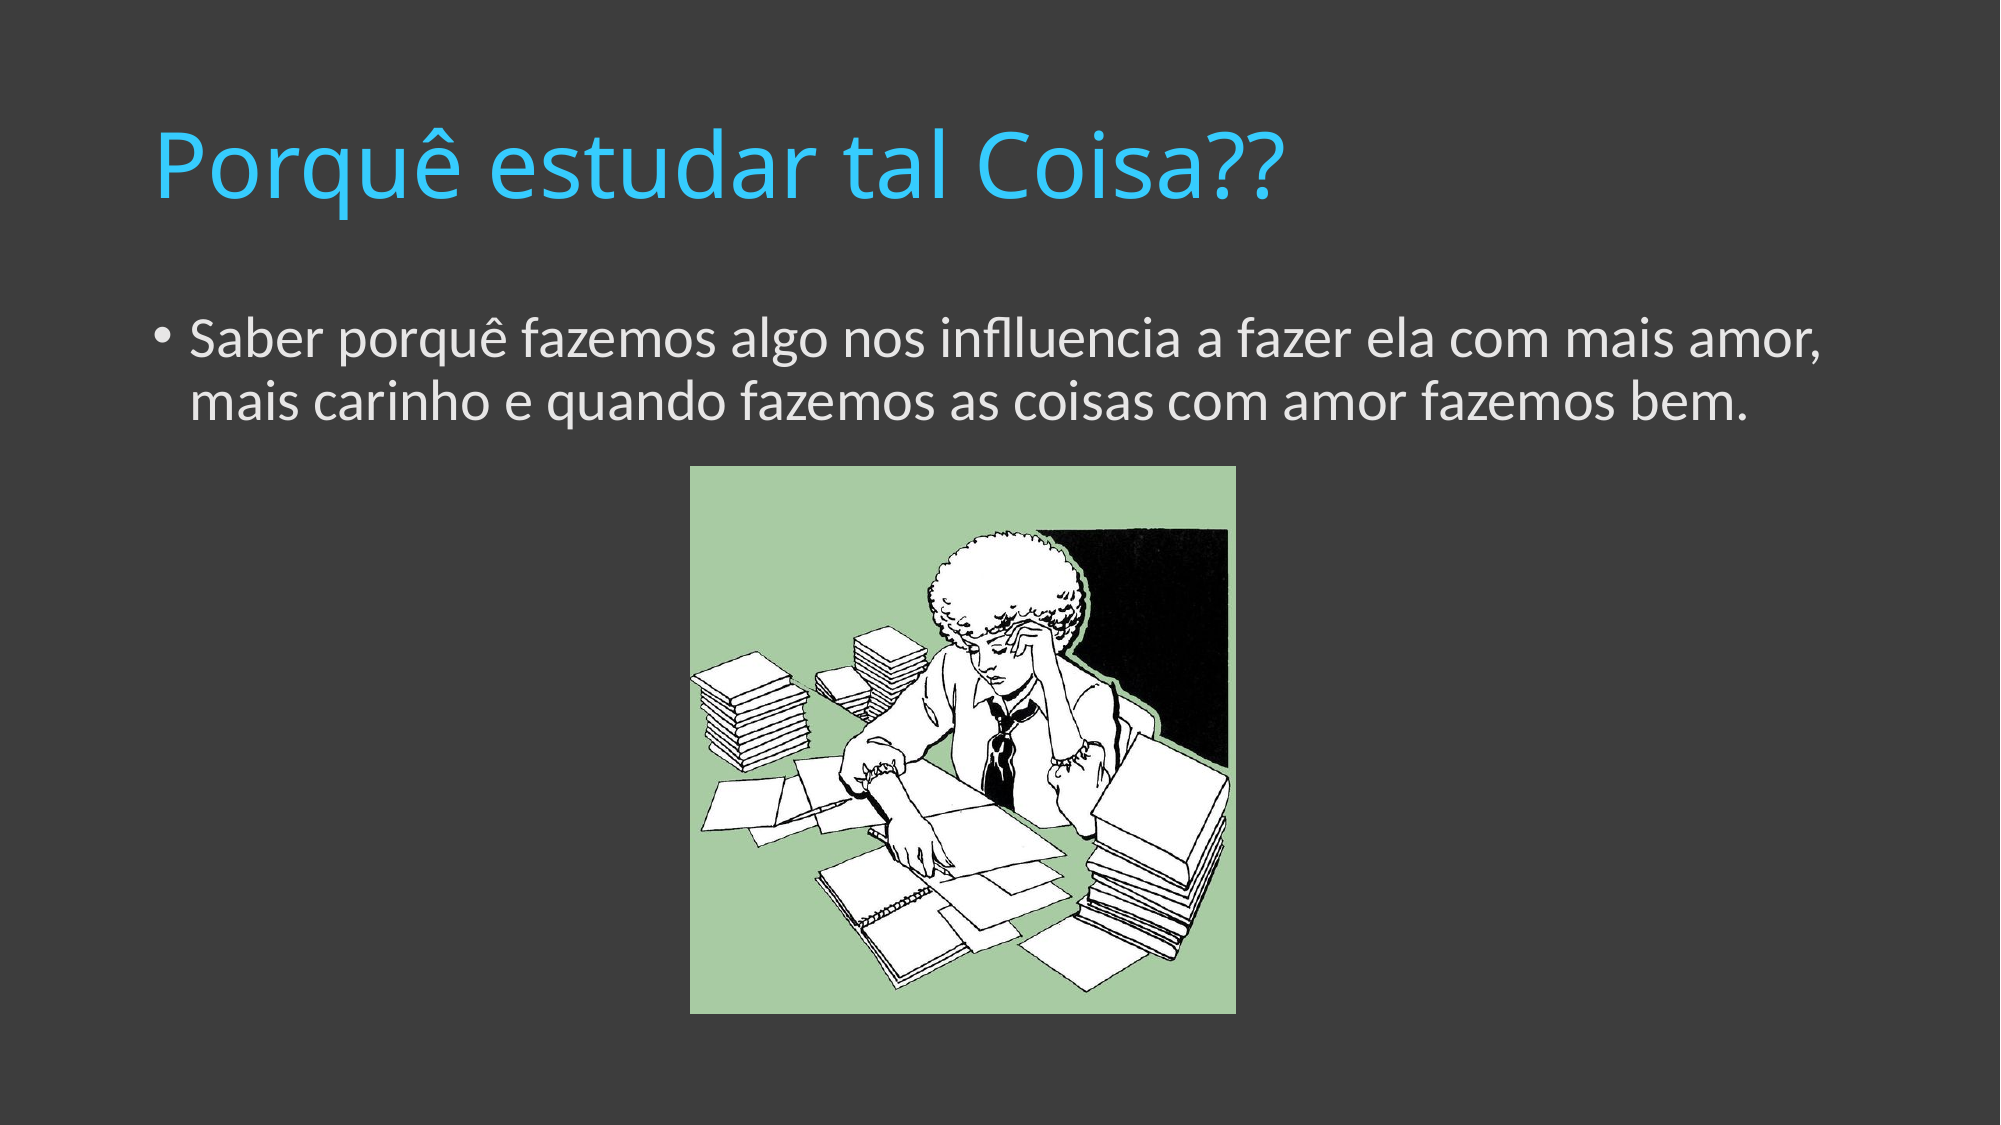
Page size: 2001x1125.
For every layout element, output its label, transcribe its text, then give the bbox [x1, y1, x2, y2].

title Porquê estudar tal Coisa?? [137, 59, 1863, 278]
list Saber porquê fazemos algo nos inflluencia a fazer ela com mais amor, mais carinho e quando fazemos as coisas com amor fazemos bem. [137, 299, 1863, 1014]
picture [689, 466, 1236, 1014]
